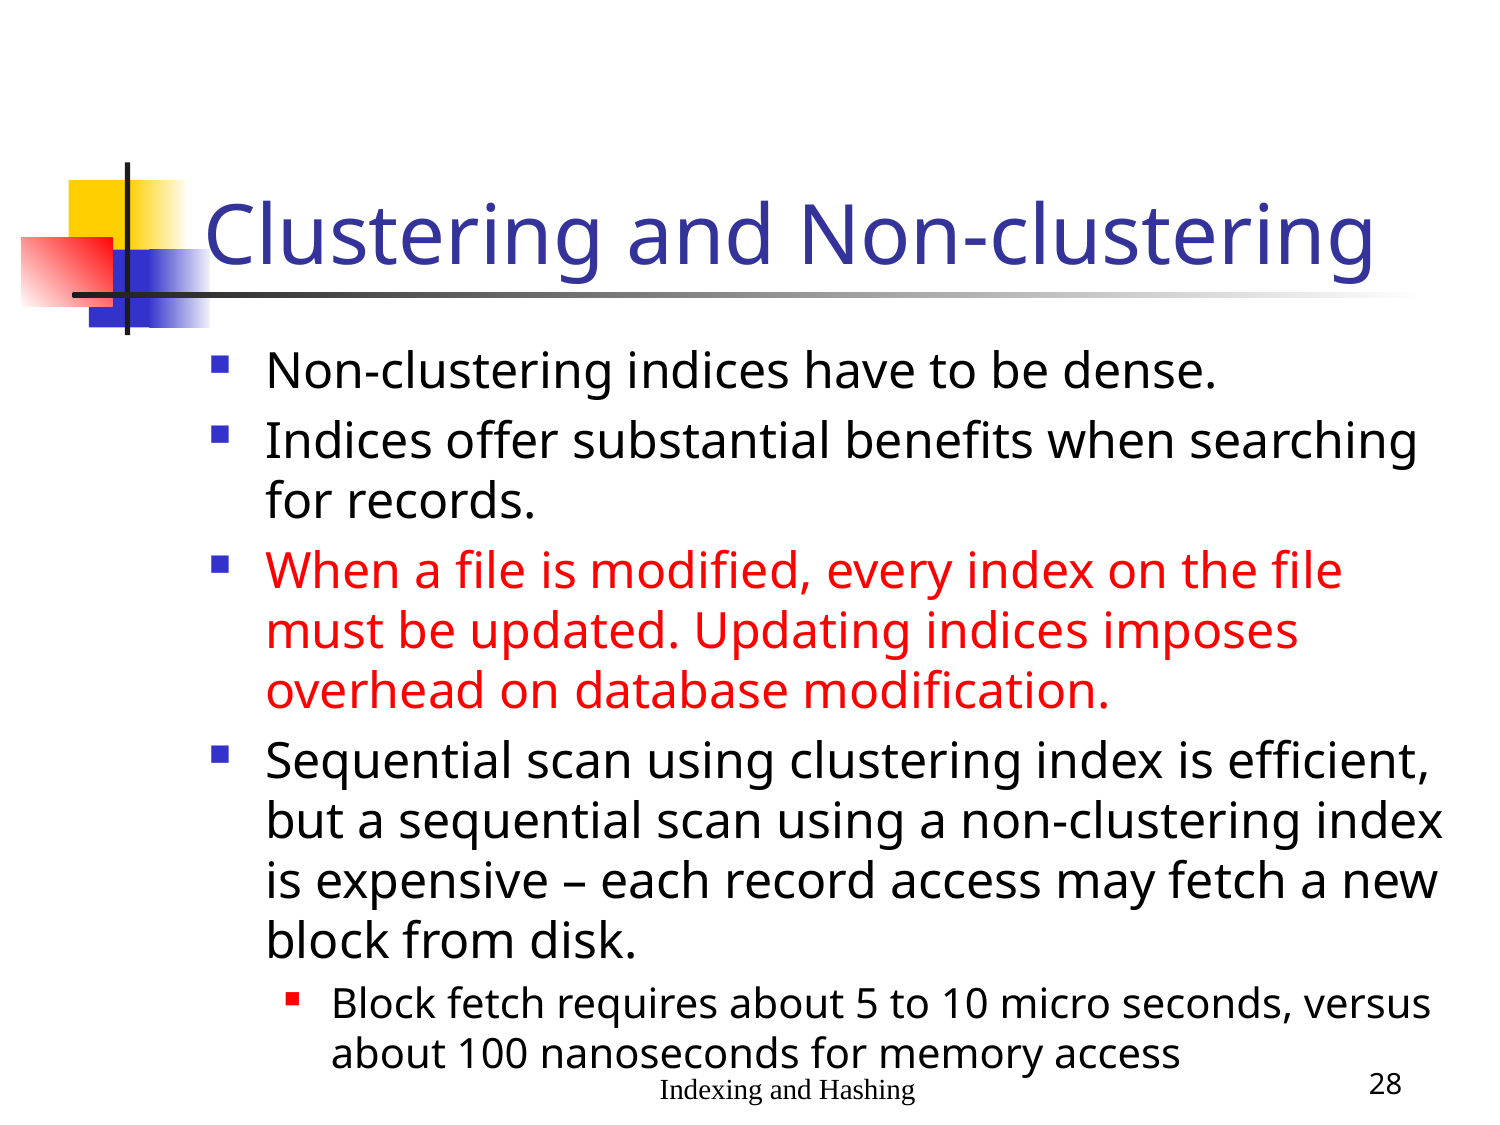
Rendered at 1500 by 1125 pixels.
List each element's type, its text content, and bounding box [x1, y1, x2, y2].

title Clustering and Non-clustering [188, 101, 1468, 289]
footer Indexing and Hashing [549, 1037, 1026, 1113]
list Non-clustering indices have to be dense. Indices offer substantial benefits when searching for records. When a file is modified, every index on the file must be updated. Updating indices imposes overhead on database modification. Sequential scan using clustering index is efficient, but a sequential scan using a non-clustering index is expensive – each record access may fetch a new block from disk. Block fetch requires about 5 to 10 micro seconds, versus about 100 nanoseconds for memory access [193, 330, 1470, 1007]
slide_number 28 [1112, 1037, 1426, 1113]
